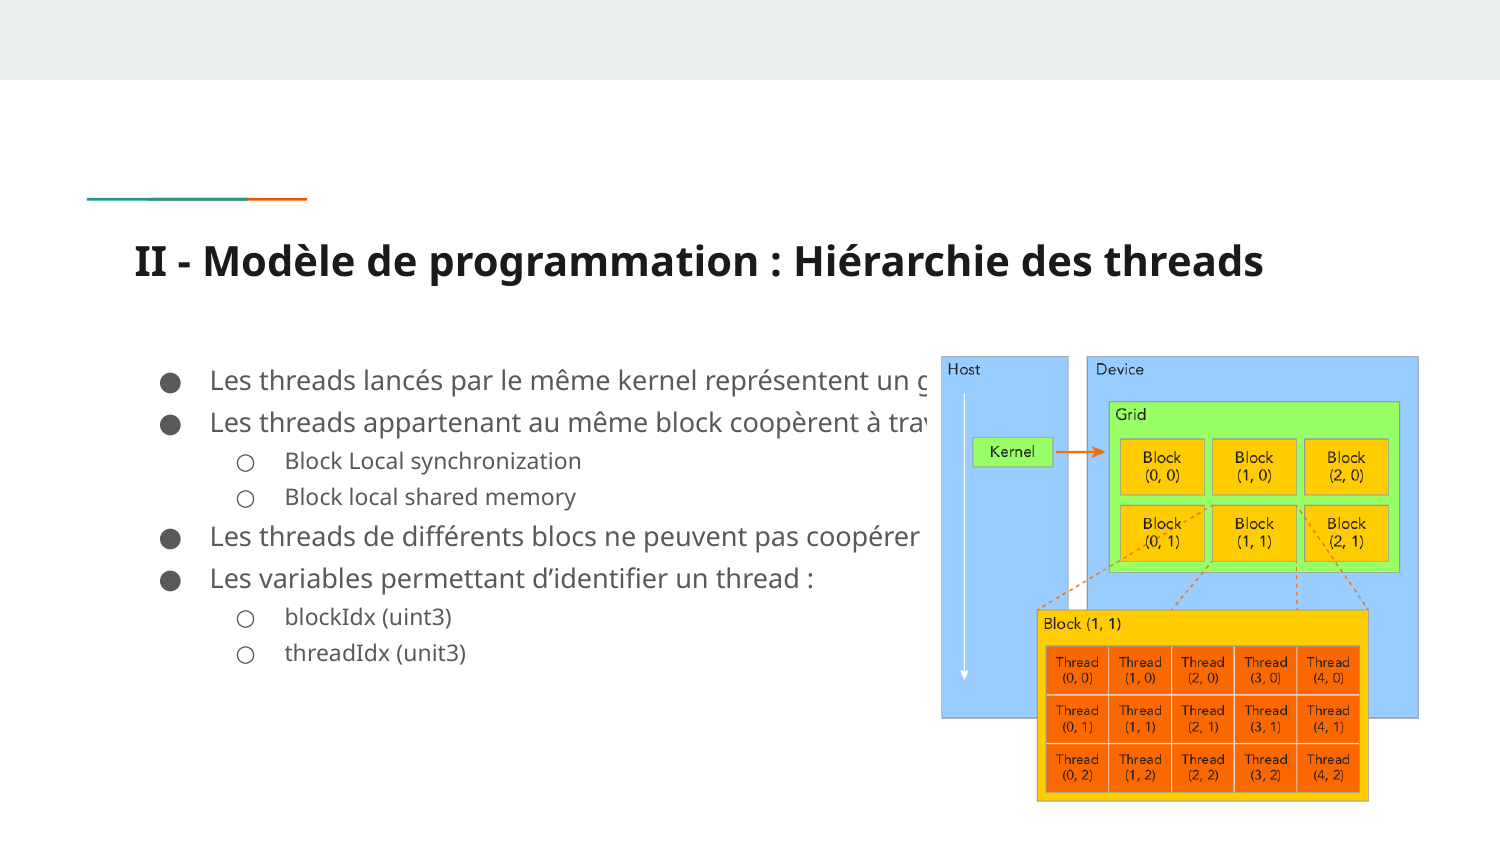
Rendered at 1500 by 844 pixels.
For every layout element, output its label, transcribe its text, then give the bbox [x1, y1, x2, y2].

picture [927, 331, 1435, 804]
title II - Modèle de programmation : Hiérarchie des threads [119, 216, 1381, 305]
list Les threads lancés par le même kernel représentent un grid. Les threads appartenant au même block coopèrent à travers : Block Local synchronization Block local shared memory Les threads de différents blocs ne peuvent pas coopérer Les variables permettant d’identifier un thread : blockIdx (uint3) threadIdx (unit3) [119, 341, 922, 712]
